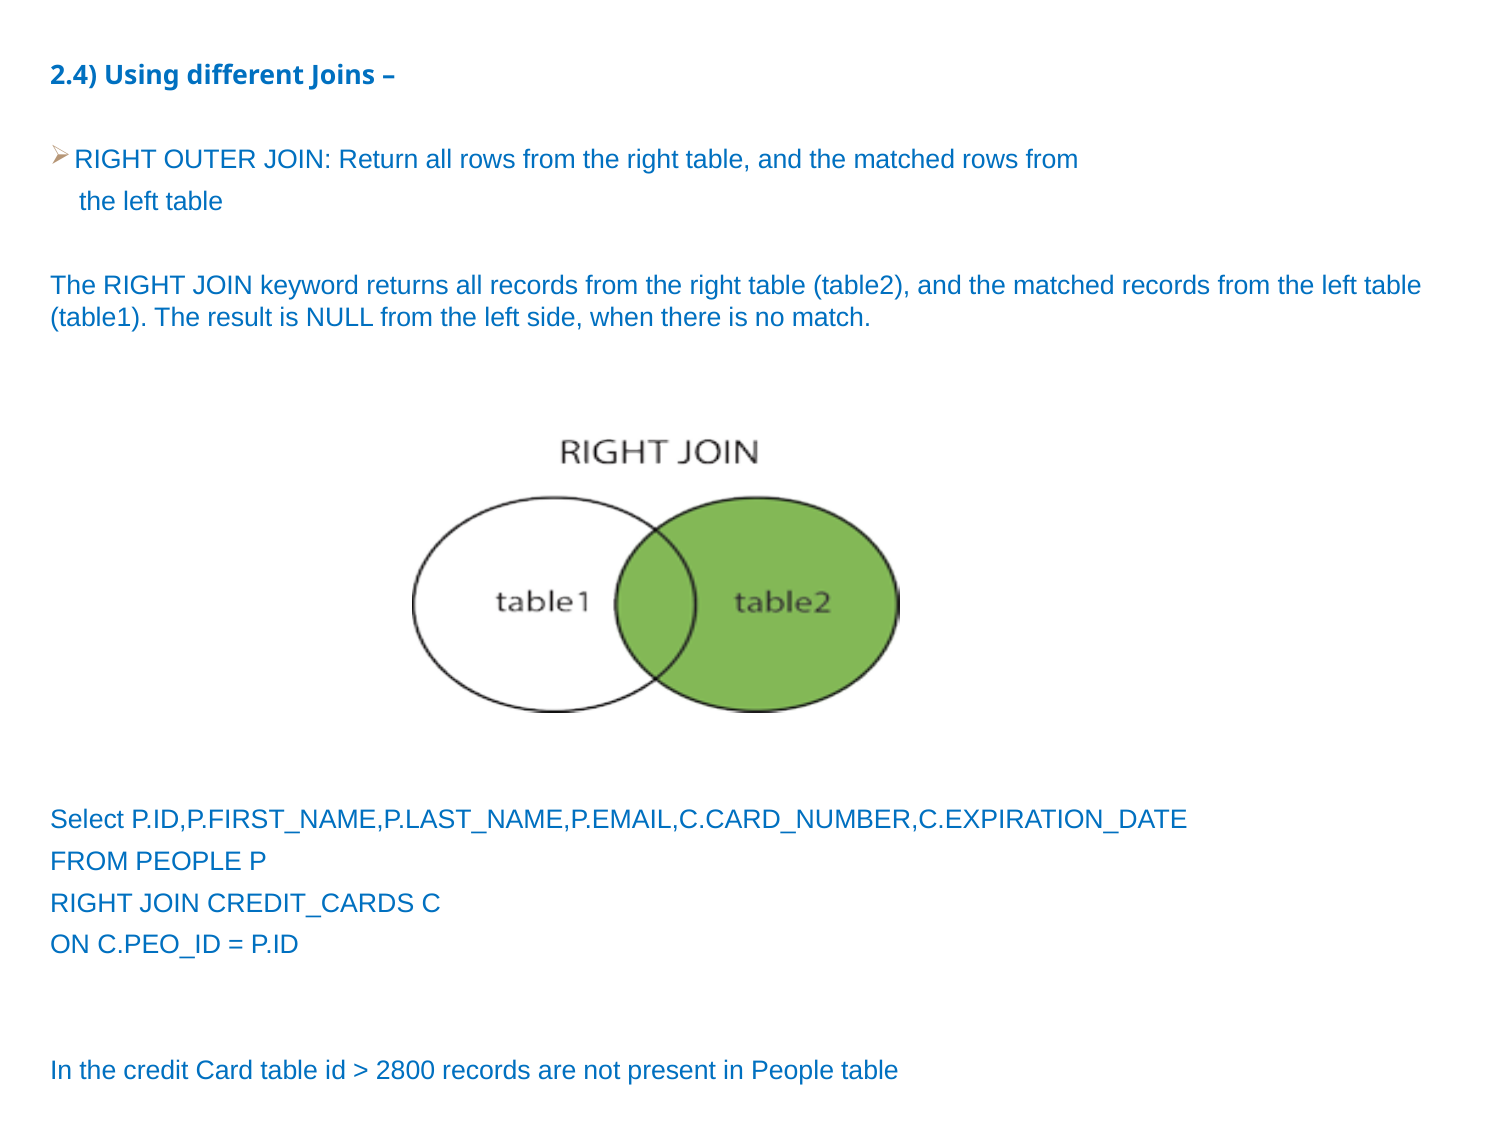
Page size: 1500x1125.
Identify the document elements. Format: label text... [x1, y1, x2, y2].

text_box 2.4) Using different Joins – RIGHT OUTER JOIN: Return all rows from the right table, and the matched rows from the left table The RIGHT JOIN keyword returns all records from the right table (table2), and the matched records from the left table (table1). The result is NULL from the left side, when there is no match. Select P.ID,P.FIRST_NAME,P.LAST_NAME,P.EMAIL,C.CARD_NUMBER,C.EXPIRATION_DATE FROM PEOPLE P RIGHT JOIN CREDIT_CARDS C ON C.PEO_ID = P.ID In the credit Card table id > 2800 records are not present in People table [35, 50, 1465, 1100]
picture [412, 424, 901, 713]
